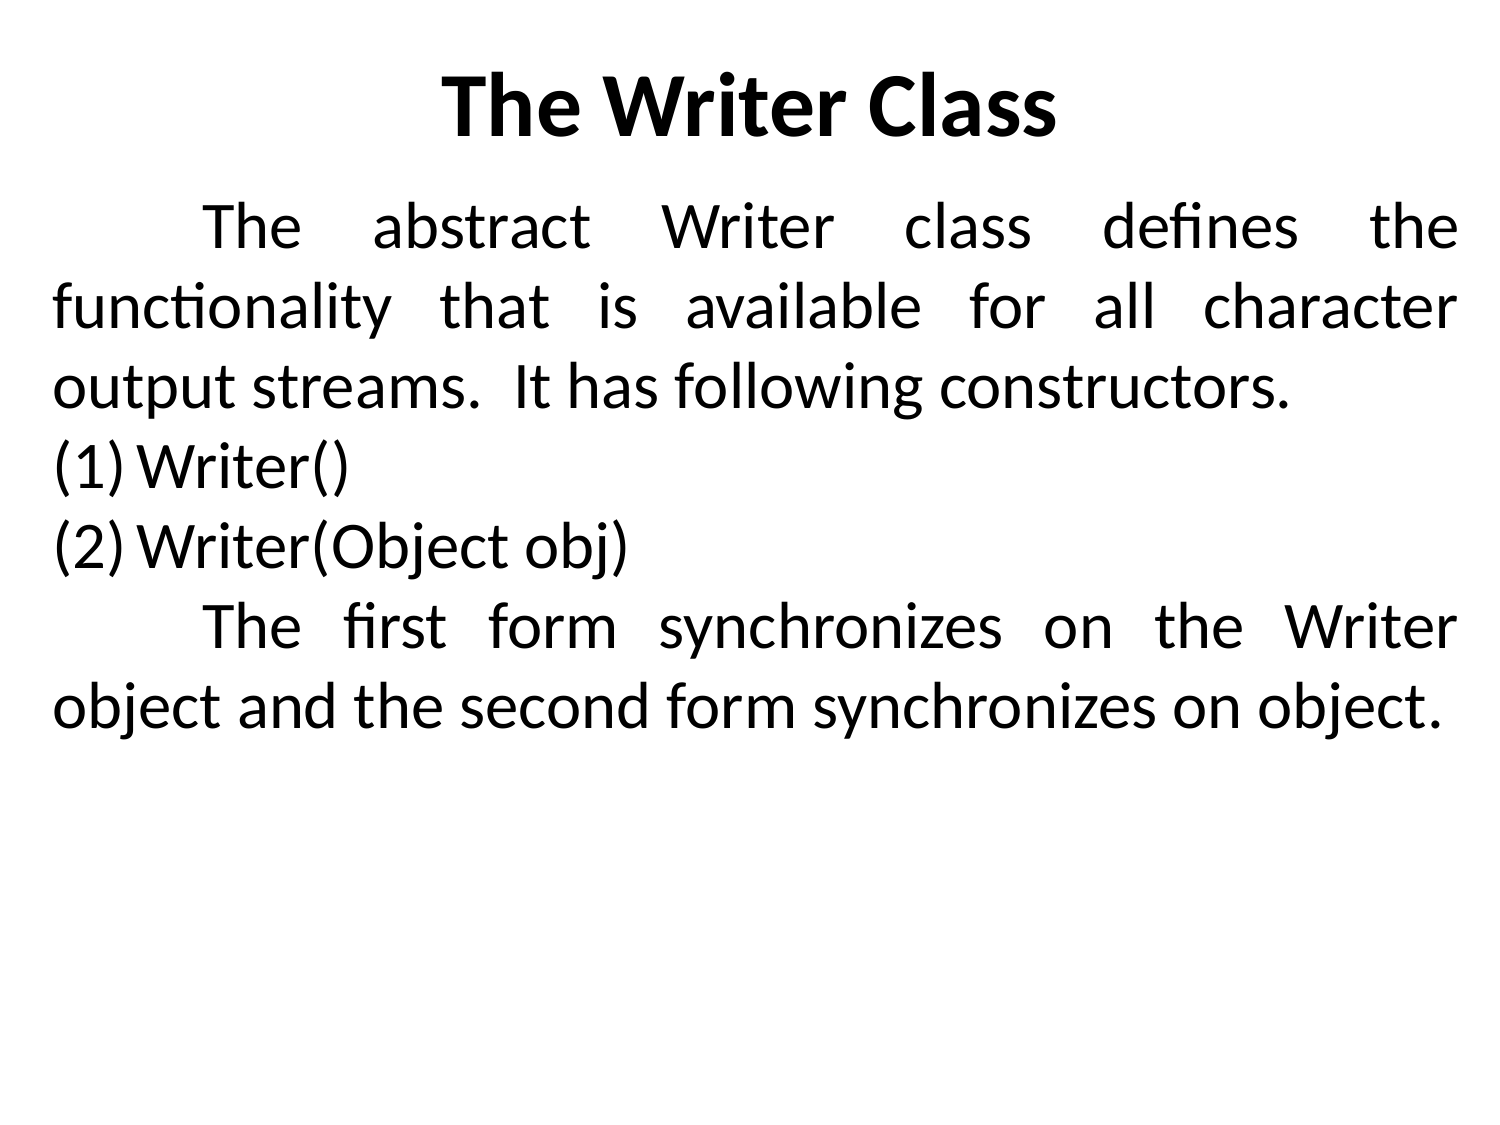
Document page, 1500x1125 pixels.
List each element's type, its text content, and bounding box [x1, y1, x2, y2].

title The Writer Class [0, 24, 1500, 175]
text_box The abstract Writer class defines the functionality that is available for all character output streams. It has following constructors. Writer() Writer(Object obj) The first form synchronizes on the Writer object and the second form synchronizes on object. [37, 174, 1475, 750]
